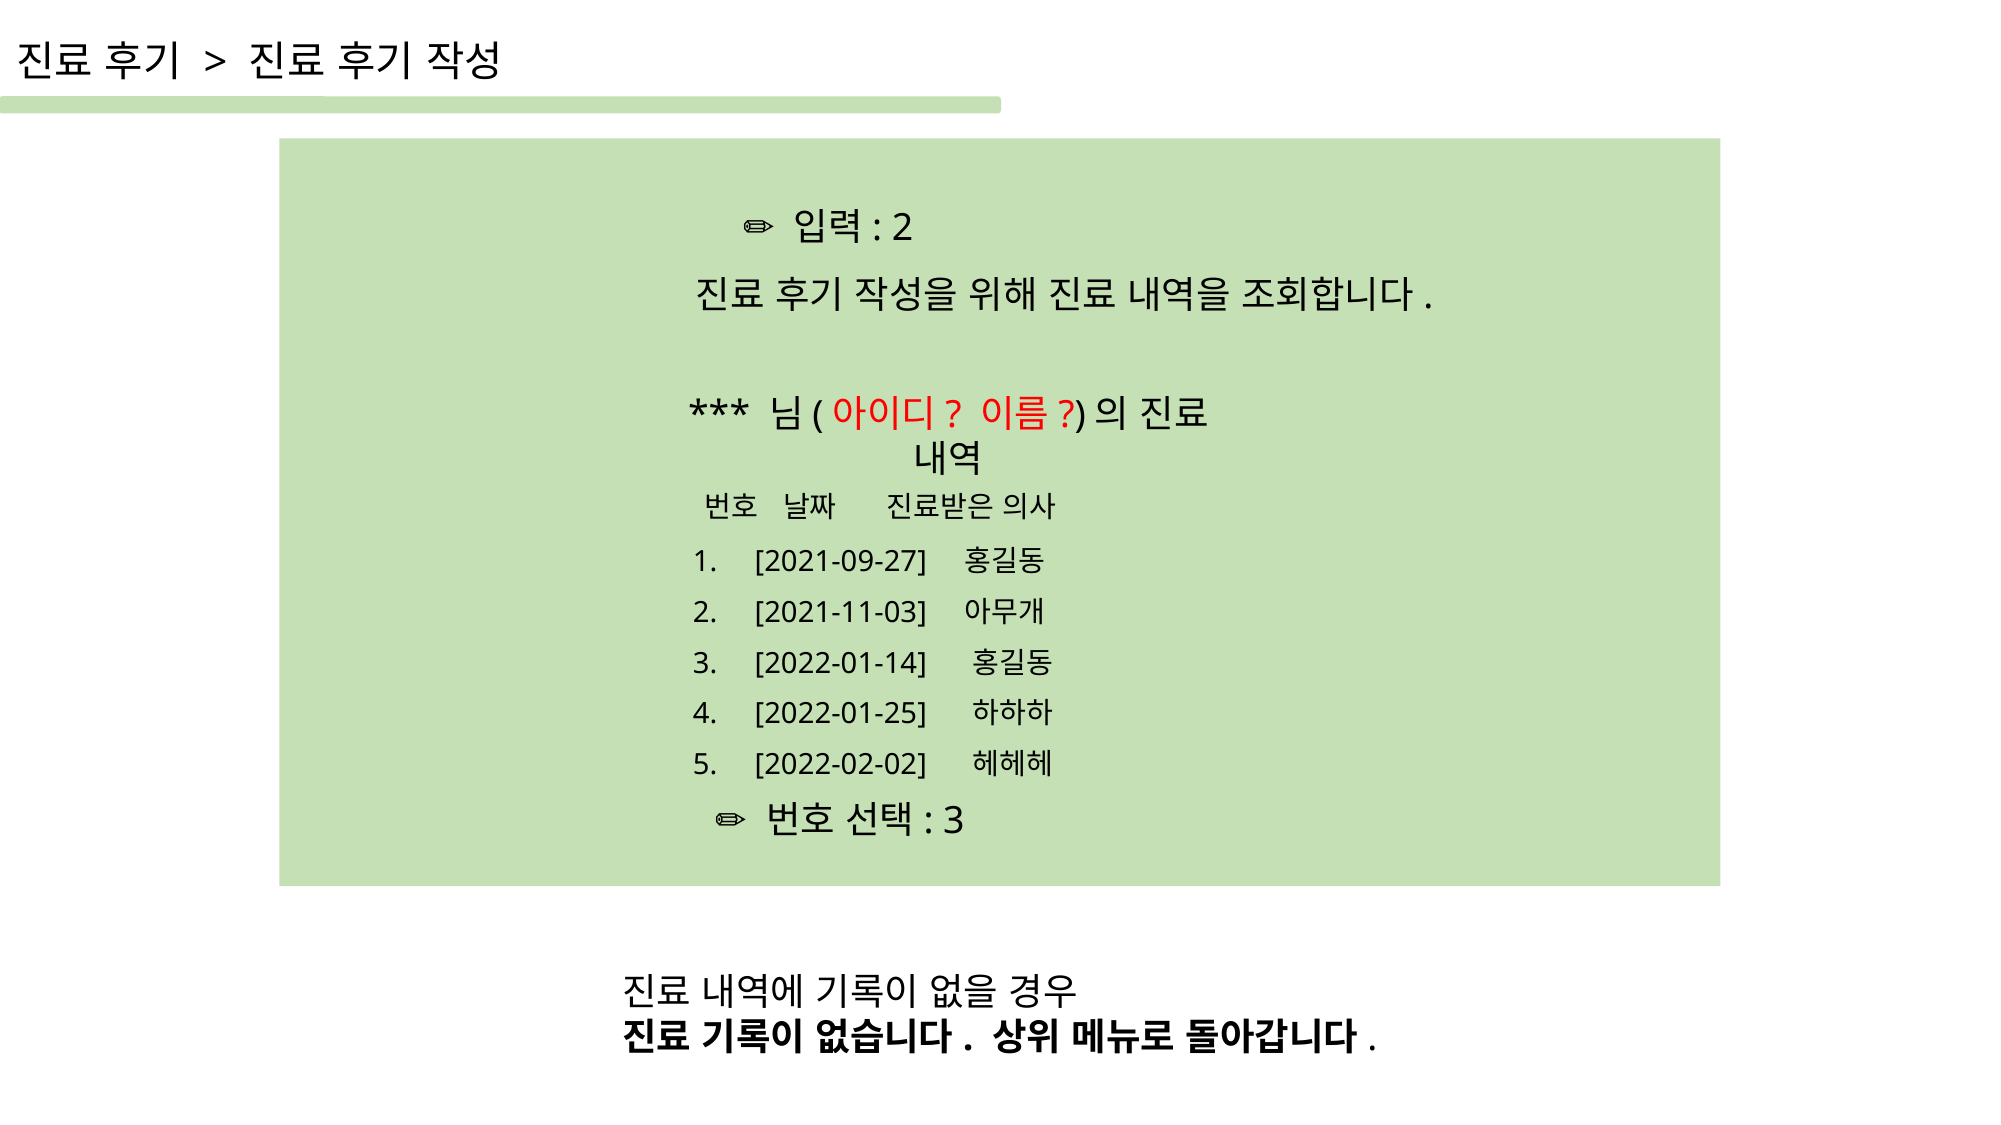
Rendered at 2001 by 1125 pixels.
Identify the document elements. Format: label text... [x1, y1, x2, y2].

table_cell 4. [2022-01-25] 하하하 [678, 682, 1202, 733]
text_box ✏ 입력: 2 [728, 196, 929, 256]
text_box 진료 후기 작성을 위해 진료 내역을 조회합니다. [644, 262, 1485, 325]
text_box 진료 내역에 기록이 없을 경우 진료 기록이 없습니다. 상위 메뉴로 돌아갑니다. [607, 960, 1393, 1066]
text_box *** 님(아이디? 이름?)의 진료 내역 [644, 403, 1253, 466]
table_cell 5. [2022-02-02] 헤헤헤 [678, 733, 1202, 783]
table_cell 2. [2021-11-03] 아무개 [678, 581, 1202, 632]
text_box 진료 후기 > 진료 후기 작성 [1, 26, 1143, 92]
text_box ✏ 번호 선택: 3 [700, 788, 990, 849]
table_header 1. [2021-09-27] 홍길동 [678, 530, 1202, 581]
text_box 번호 날짜 진료받은 의사 [666, 480, 1072, 531]
text_box [278, 137, 1721, 887]
table_cell 3. [2022-01-14] 홍길동 [678, 632, 1202, 682]
text_box [0, 96, 1002, 114]
